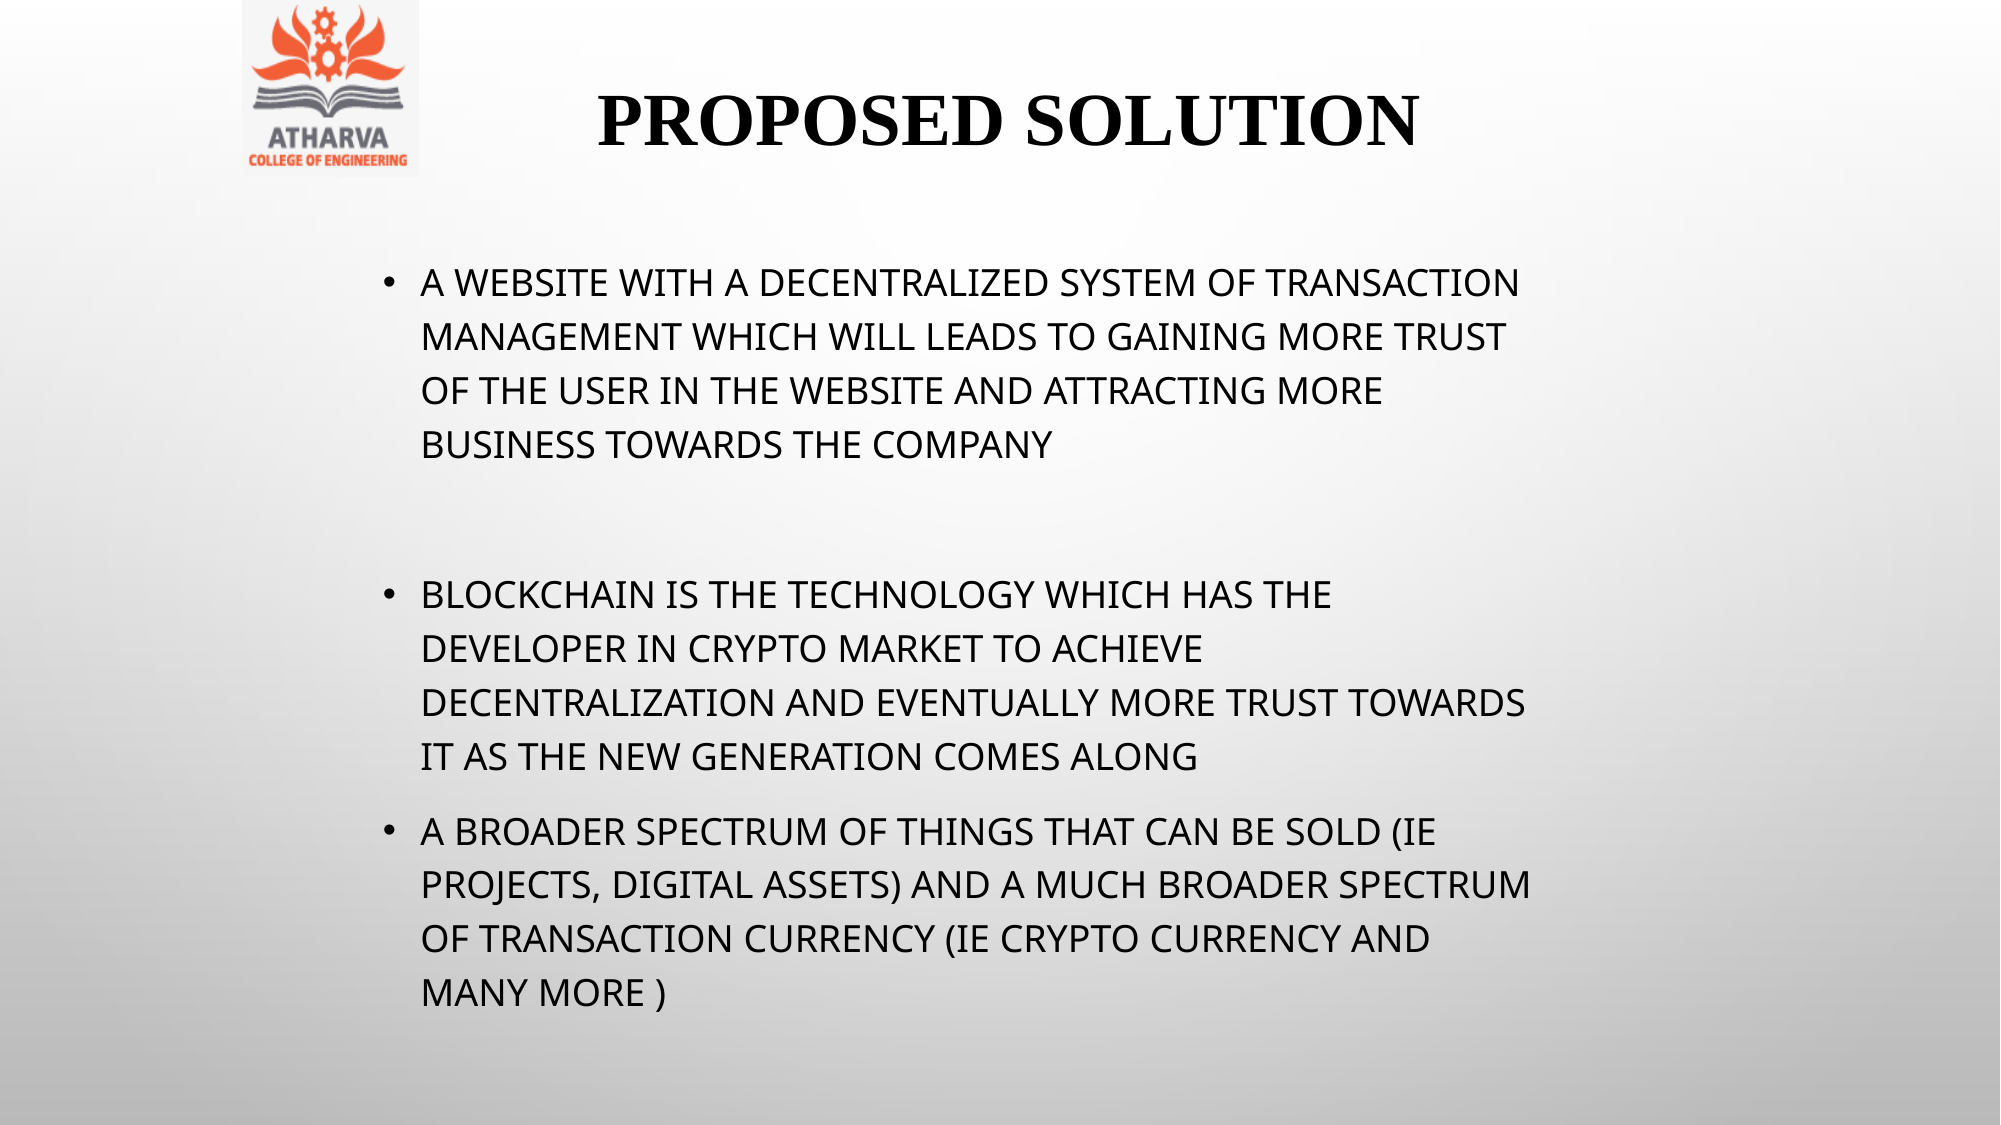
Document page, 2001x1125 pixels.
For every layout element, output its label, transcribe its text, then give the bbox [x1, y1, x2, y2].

list A website with a decentralized system of transaction management which will leads to gaining more trust of the user in the website and attracting more business towards the company Blockchain is the technology which has the developer in crypto market to achieve decentralization and eventually more trust towards It as the new generation comes along A broader spectrum of things that can be sold (ie projects, digital assets) and a much broader spectrum of transaction currency (ie crypto currency and many more ) [367, 242, 1550, 1104]
picture [0, 0, 2000, 1125]
title Proposed Solution [418, 22, 1600, 221]
